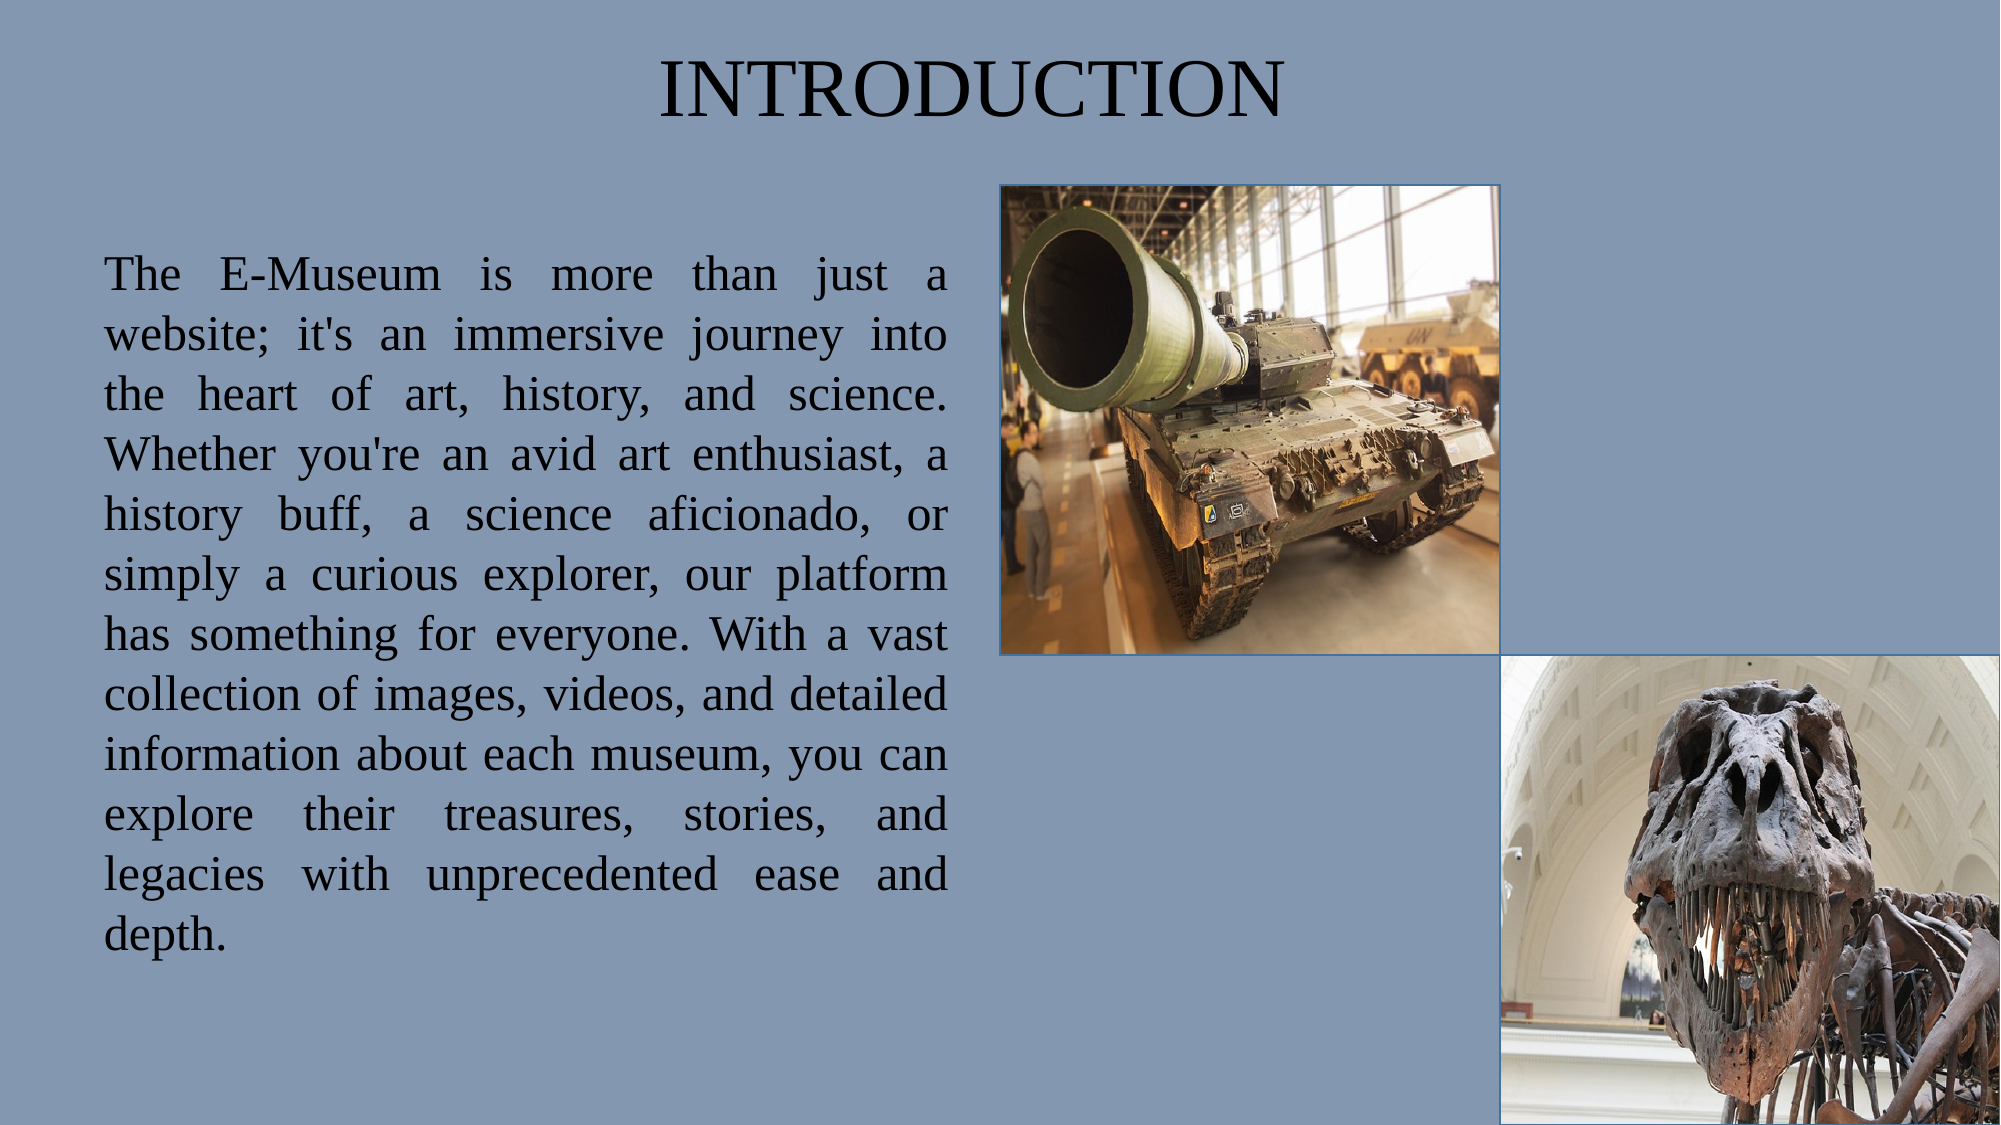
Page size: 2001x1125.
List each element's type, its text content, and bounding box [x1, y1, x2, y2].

text_box The E-Museum is more than just a website; it's an immersive journey into the heart of art, history, and science. Whether you're an avid art enthusiast, a history buff, a science aficionado, or simply a curious explorer, our platform has something for everyone. With a vast collection of images, videos, and detailed information about each museum, you can explore their treasures, stories, and legacies with unprecedented ease and depth. [89, 232, 964, 968]
text_box [1499, 654, 2000, 1125]
text_box [999, 184, 1501, 656]
text_box INTRODUCTION [643, 25, 1415, 141]
